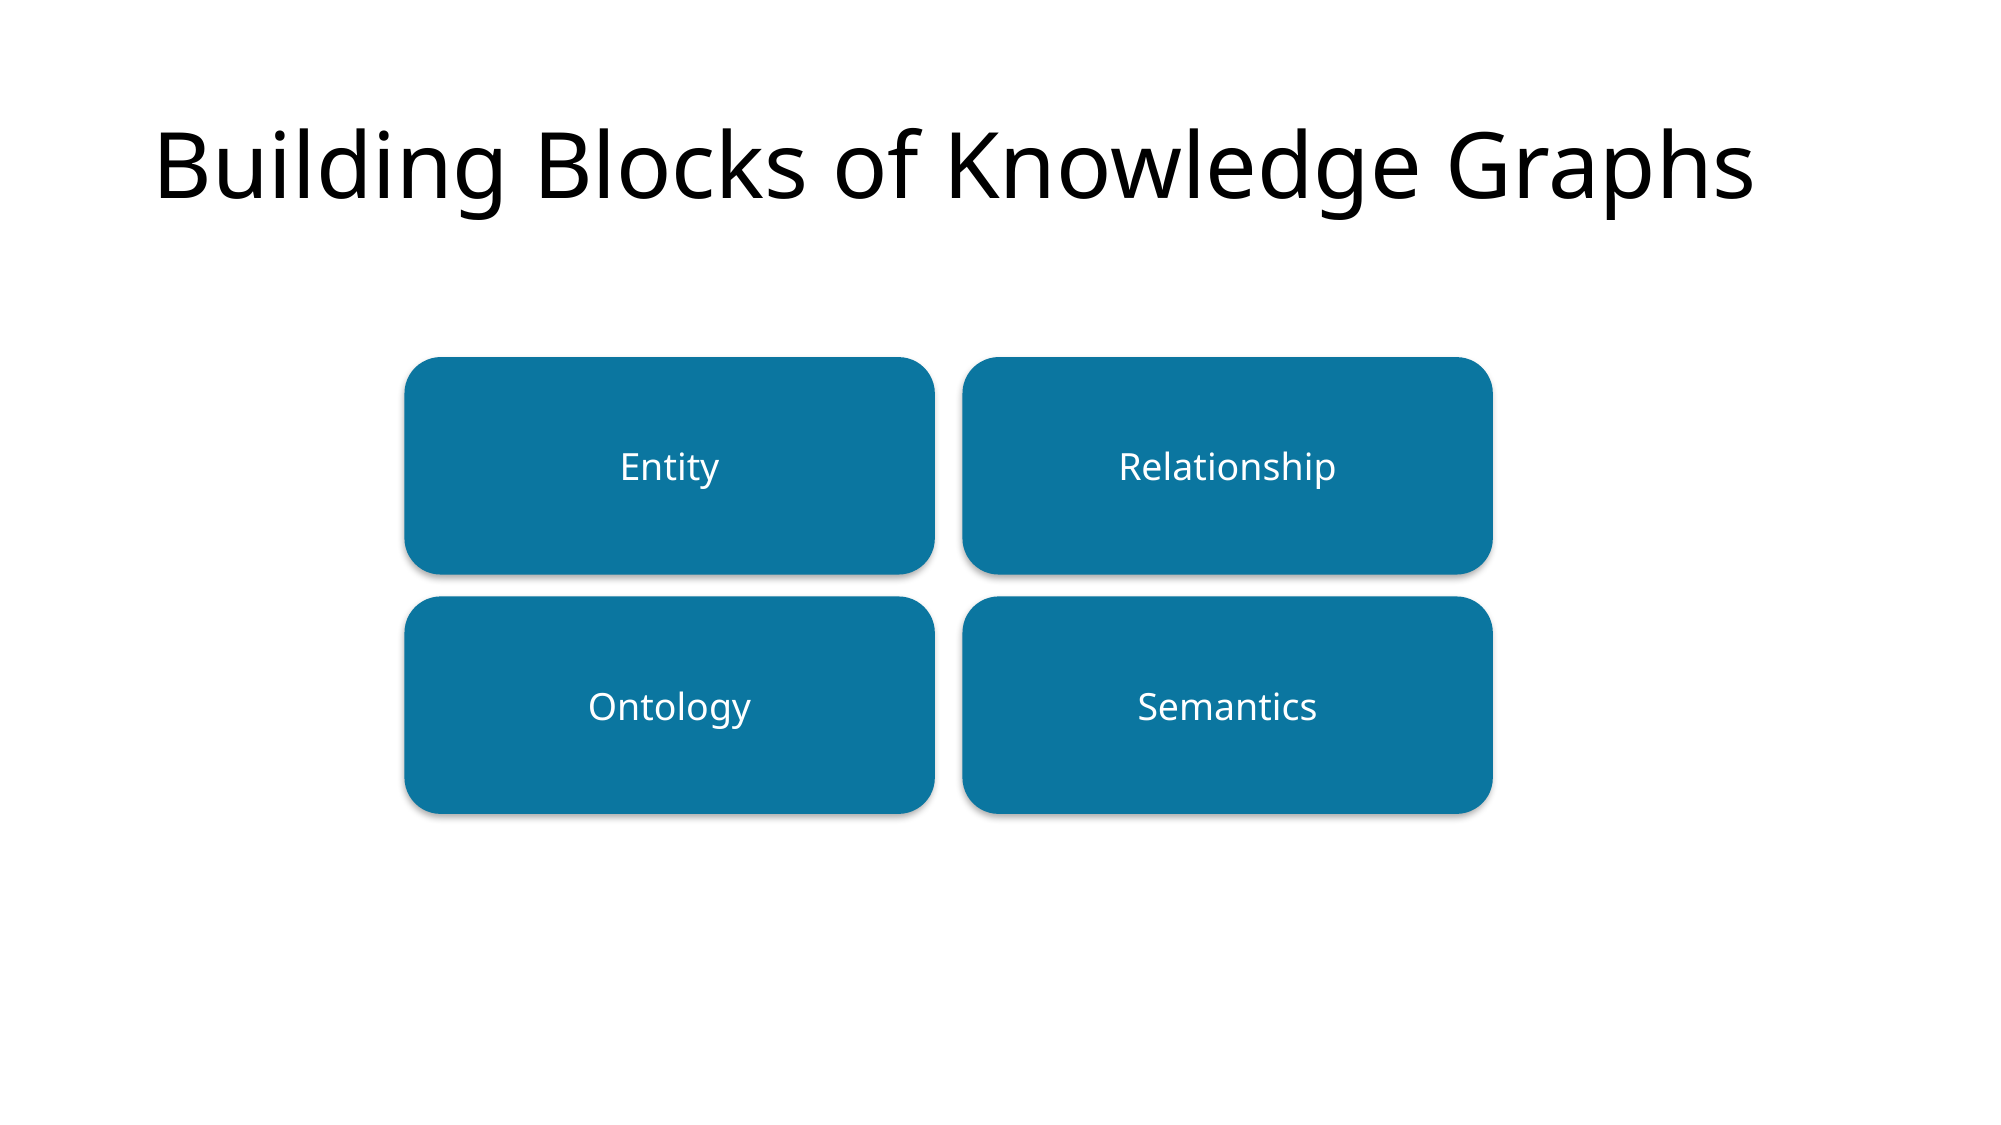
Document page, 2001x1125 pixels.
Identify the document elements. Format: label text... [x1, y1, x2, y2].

text_box Ontology [402, 594, 937, 816]
title Building Blocks of Knowledge Graphs [137, 59, 1863, 278]
text_box Semantics [960, 594, 1495, 816]
text_box Relationship [960, 355, 1495, 577]
text_box Entity [402, 355, 937, 577]
